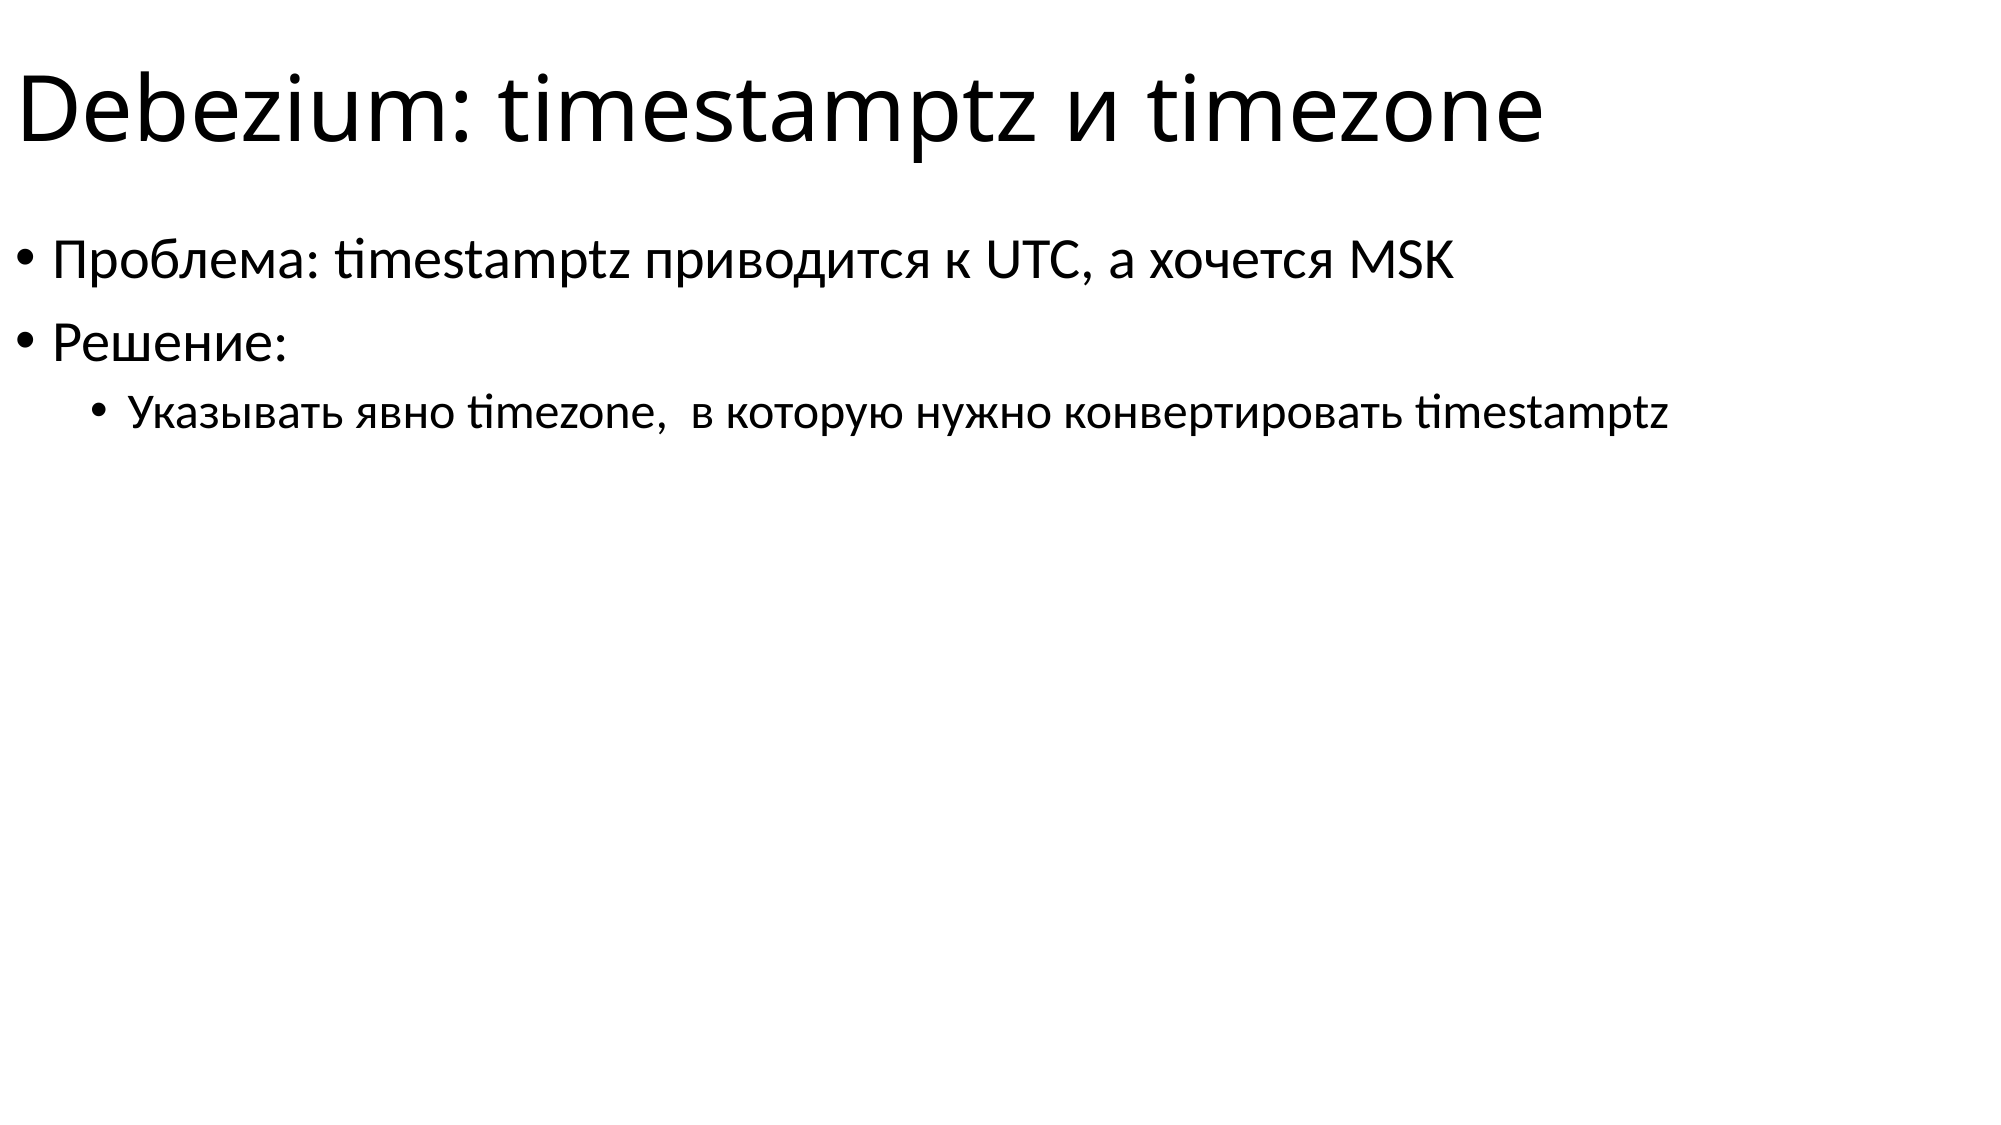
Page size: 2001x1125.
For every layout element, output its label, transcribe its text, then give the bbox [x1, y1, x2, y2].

list Проблема: timestamptz приводится к UTC, а хочется MSK Решение: Указывать явно timezone, в которую нужно конвертировать timestamptz [0, 220, 1725, 935]
title Debezium: timestamptz и timezone [0, 3, 1725, 220]
